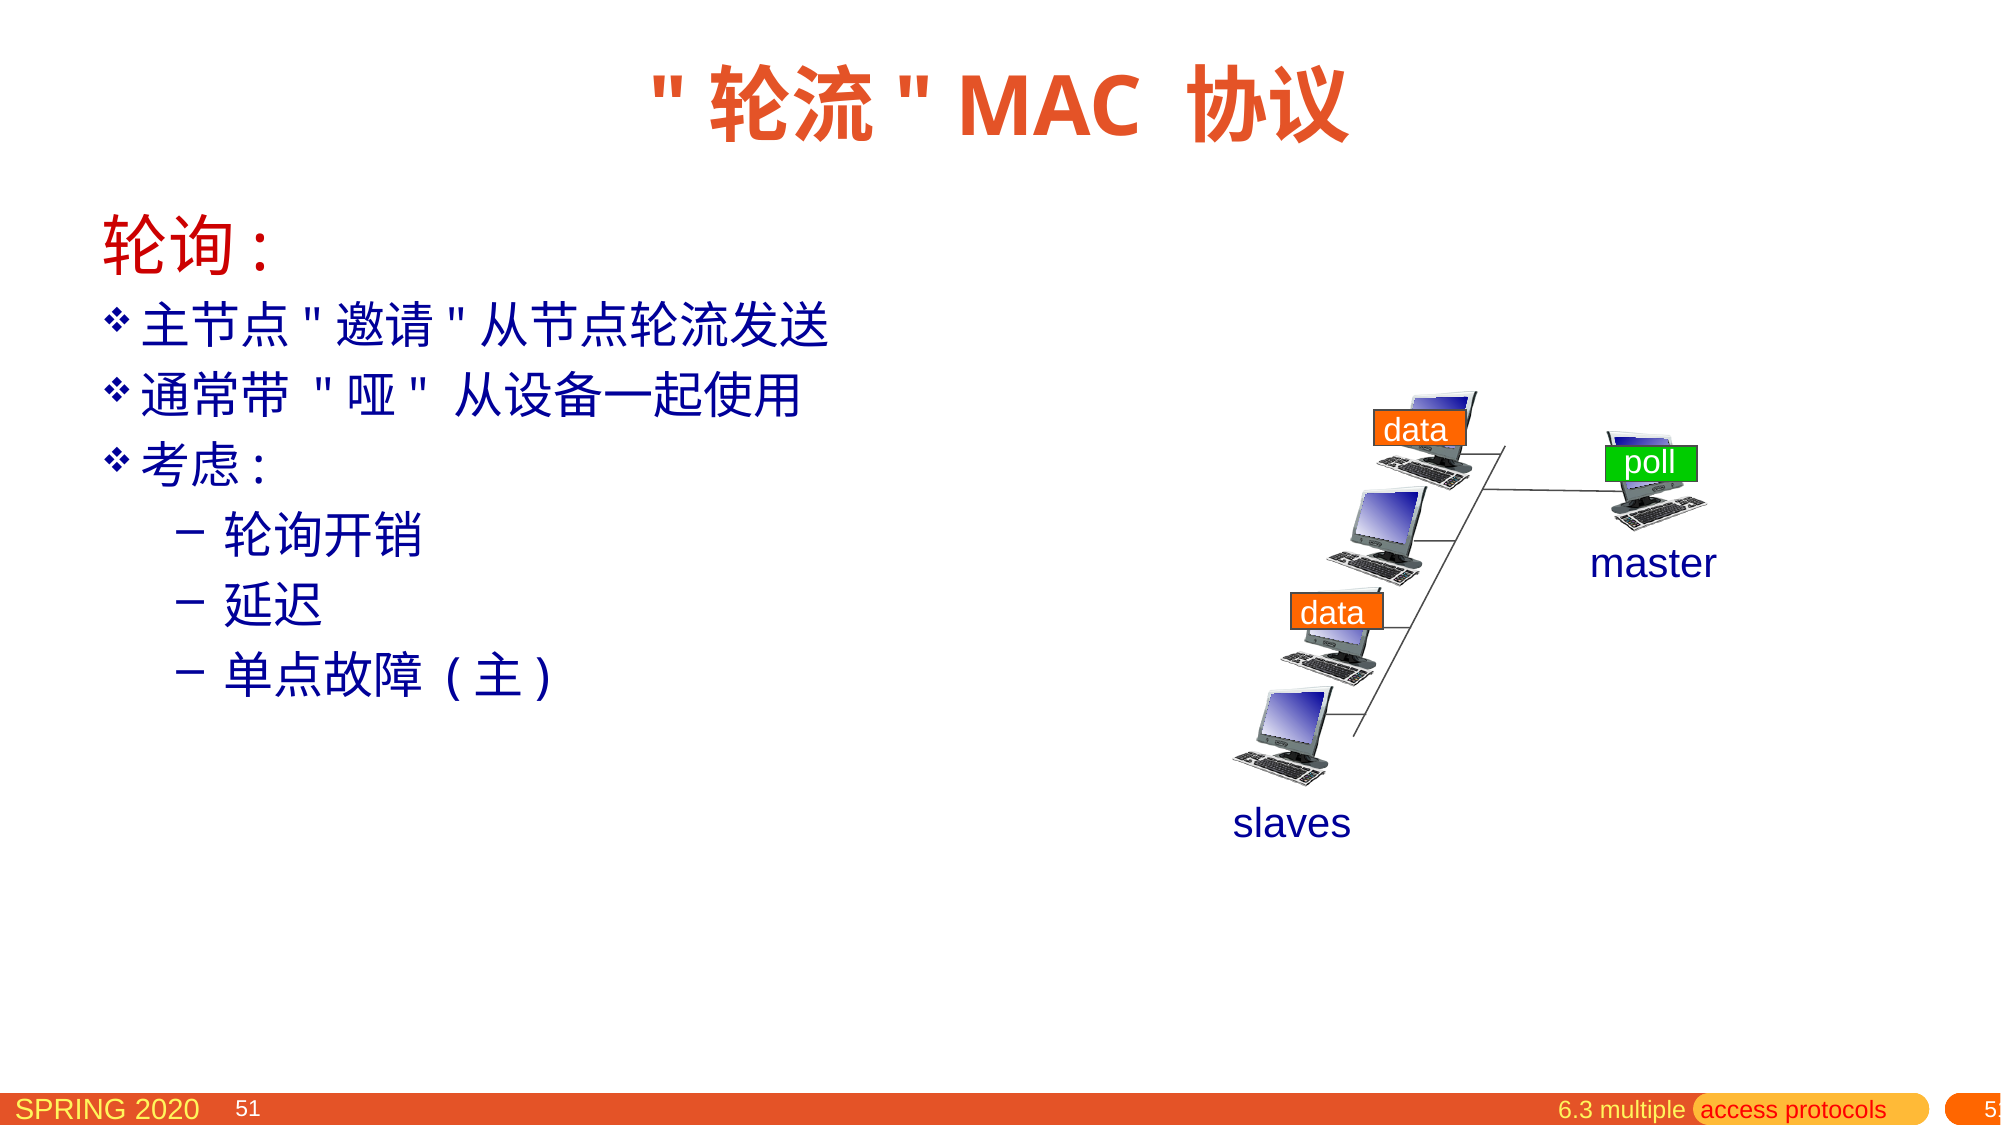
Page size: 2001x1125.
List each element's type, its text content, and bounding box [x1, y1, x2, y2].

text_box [1301, 481, 1430, 594]
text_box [1367, 400, 1467, 456]
text_box 6.3 multiple access protocols [1543, 1086, 1910, 1125]
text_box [1284, 583, 1384, 640]
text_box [1255, 581, 1384, 695]
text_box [1602, 426, 1732, 539]
title "轮流" MAC 协议 [86, 42, 1914, 161]
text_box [1350, 385, 1480, 499]
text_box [1605, 432, 1698, 489]
text_box master [1575, 528, 1733, 594]
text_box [1207, 681, 1336, 794]
list 轮询: 主节点"邀请"从节点轮流发送 通常带 "哑" 从设备一起使用 考虑: 轮询开销 延迟 单点故障 (主) [86, 196, 1101, 1035]
text_box slaves [1218, 788, 1367, 854]
